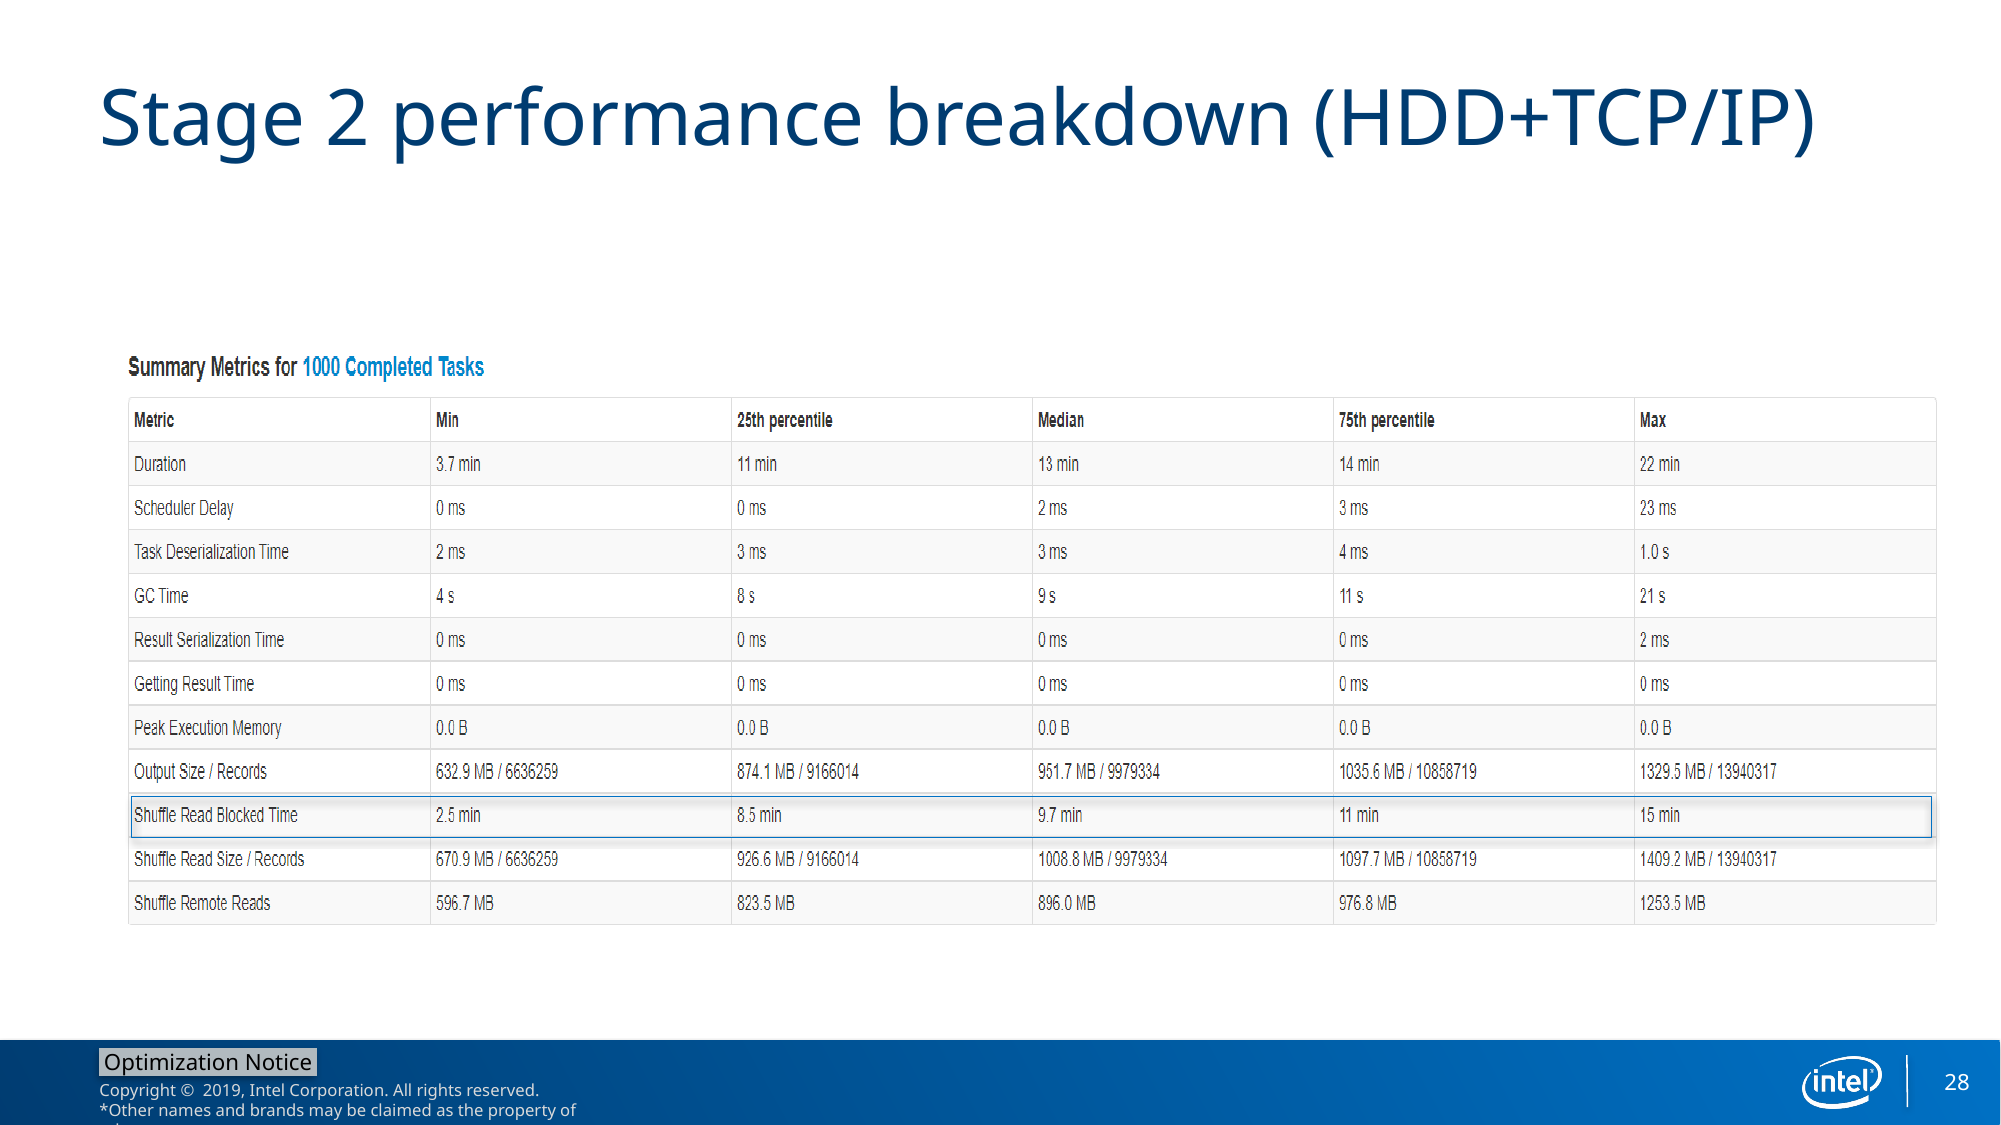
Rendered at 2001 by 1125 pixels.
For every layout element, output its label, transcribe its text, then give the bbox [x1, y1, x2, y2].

picture [123, 349, 1940, 933]
slide_number 28 [1907, 1053, 1970, 1114]
picture [1802, 1056, 1882, 1109]
title Stage 2 performance breakdown (HDD+TCP/IP) [99, 67, 1900, 258]
